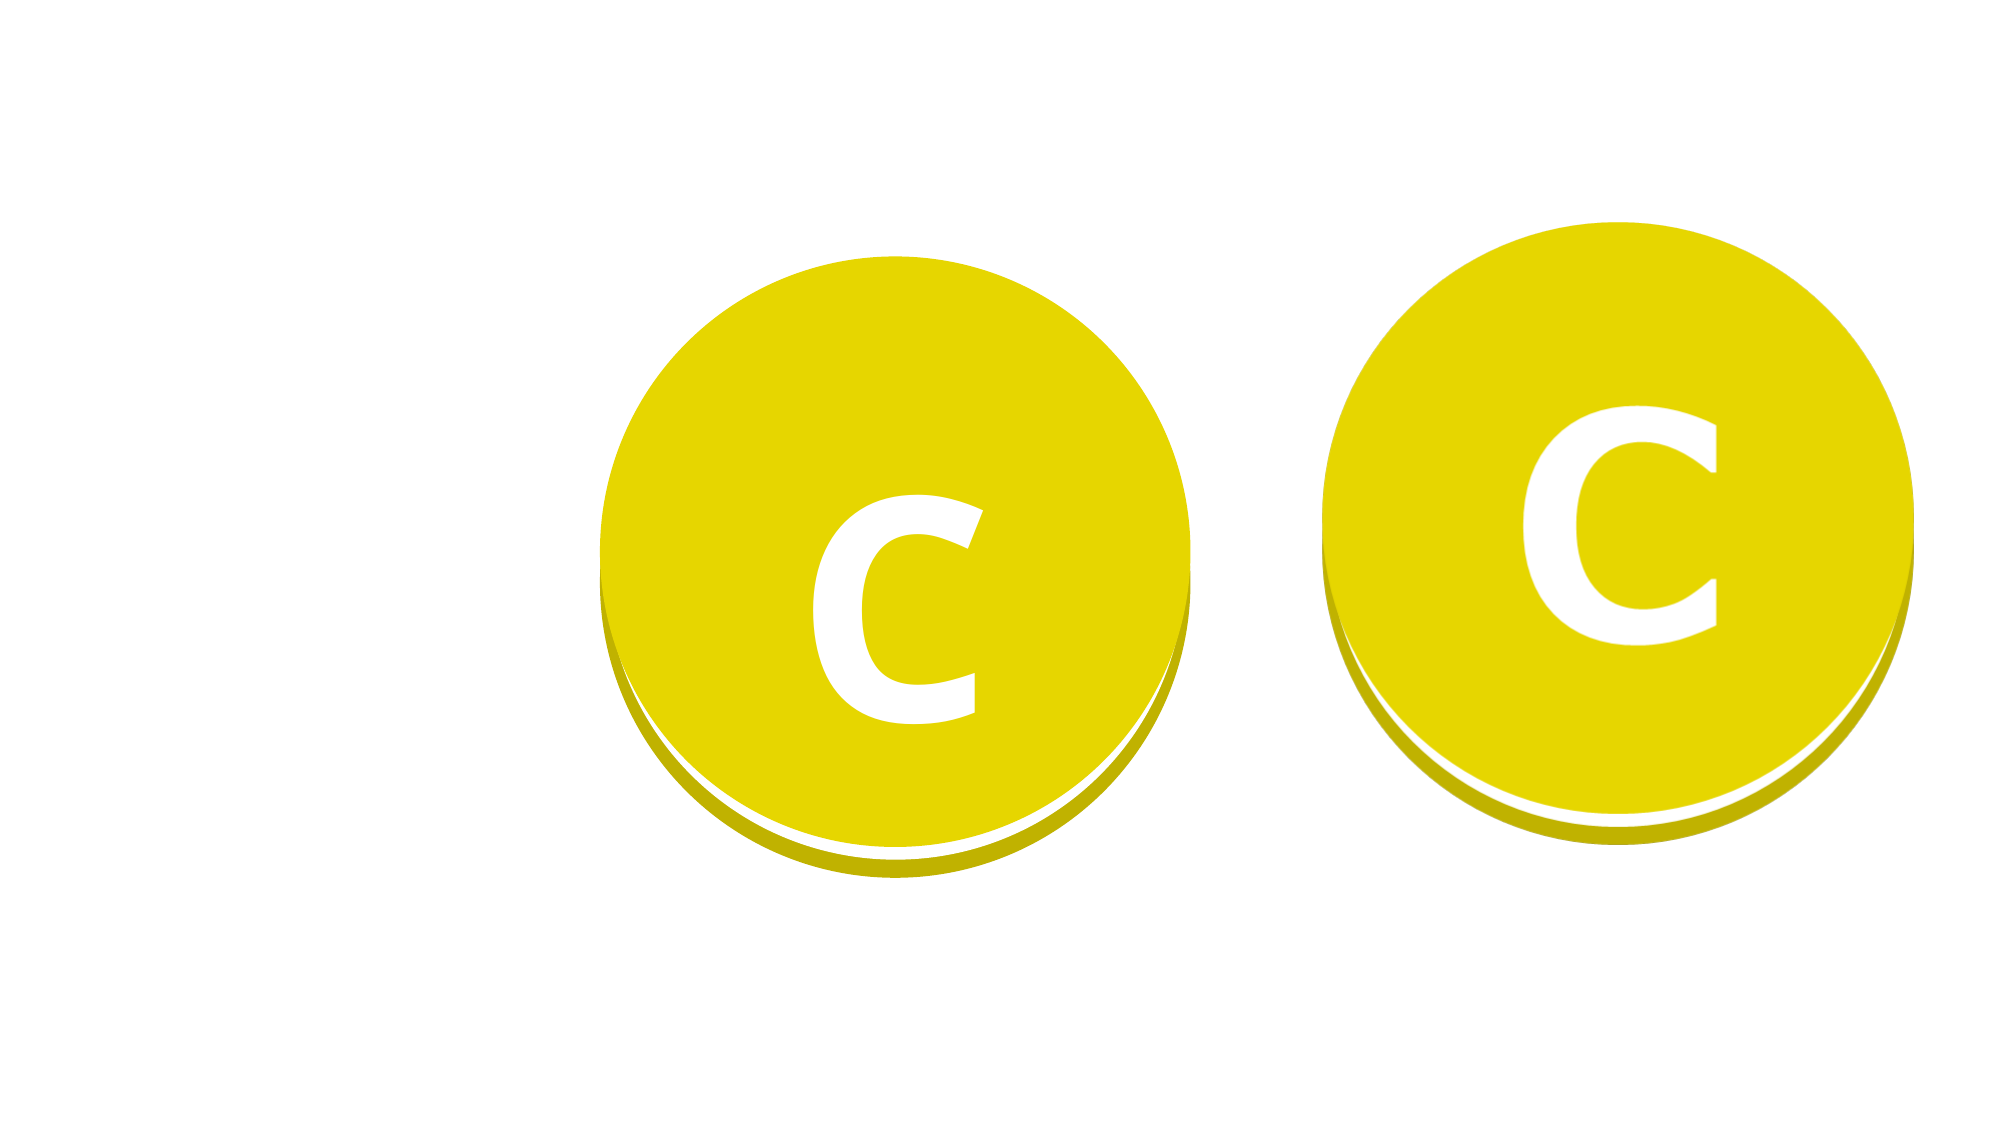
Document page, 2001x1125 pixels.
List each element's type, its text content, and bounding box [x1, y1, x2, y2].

text_box [708, 792, 1084, 861]
text_box [640, 255, 1151, 401]
text_box [721, 792, 1069, 849]
picture [1307, 221, 1933, 848]
text_box [685, 792, 1105, 879]
text_box C [513, 401, 1277, 792]
